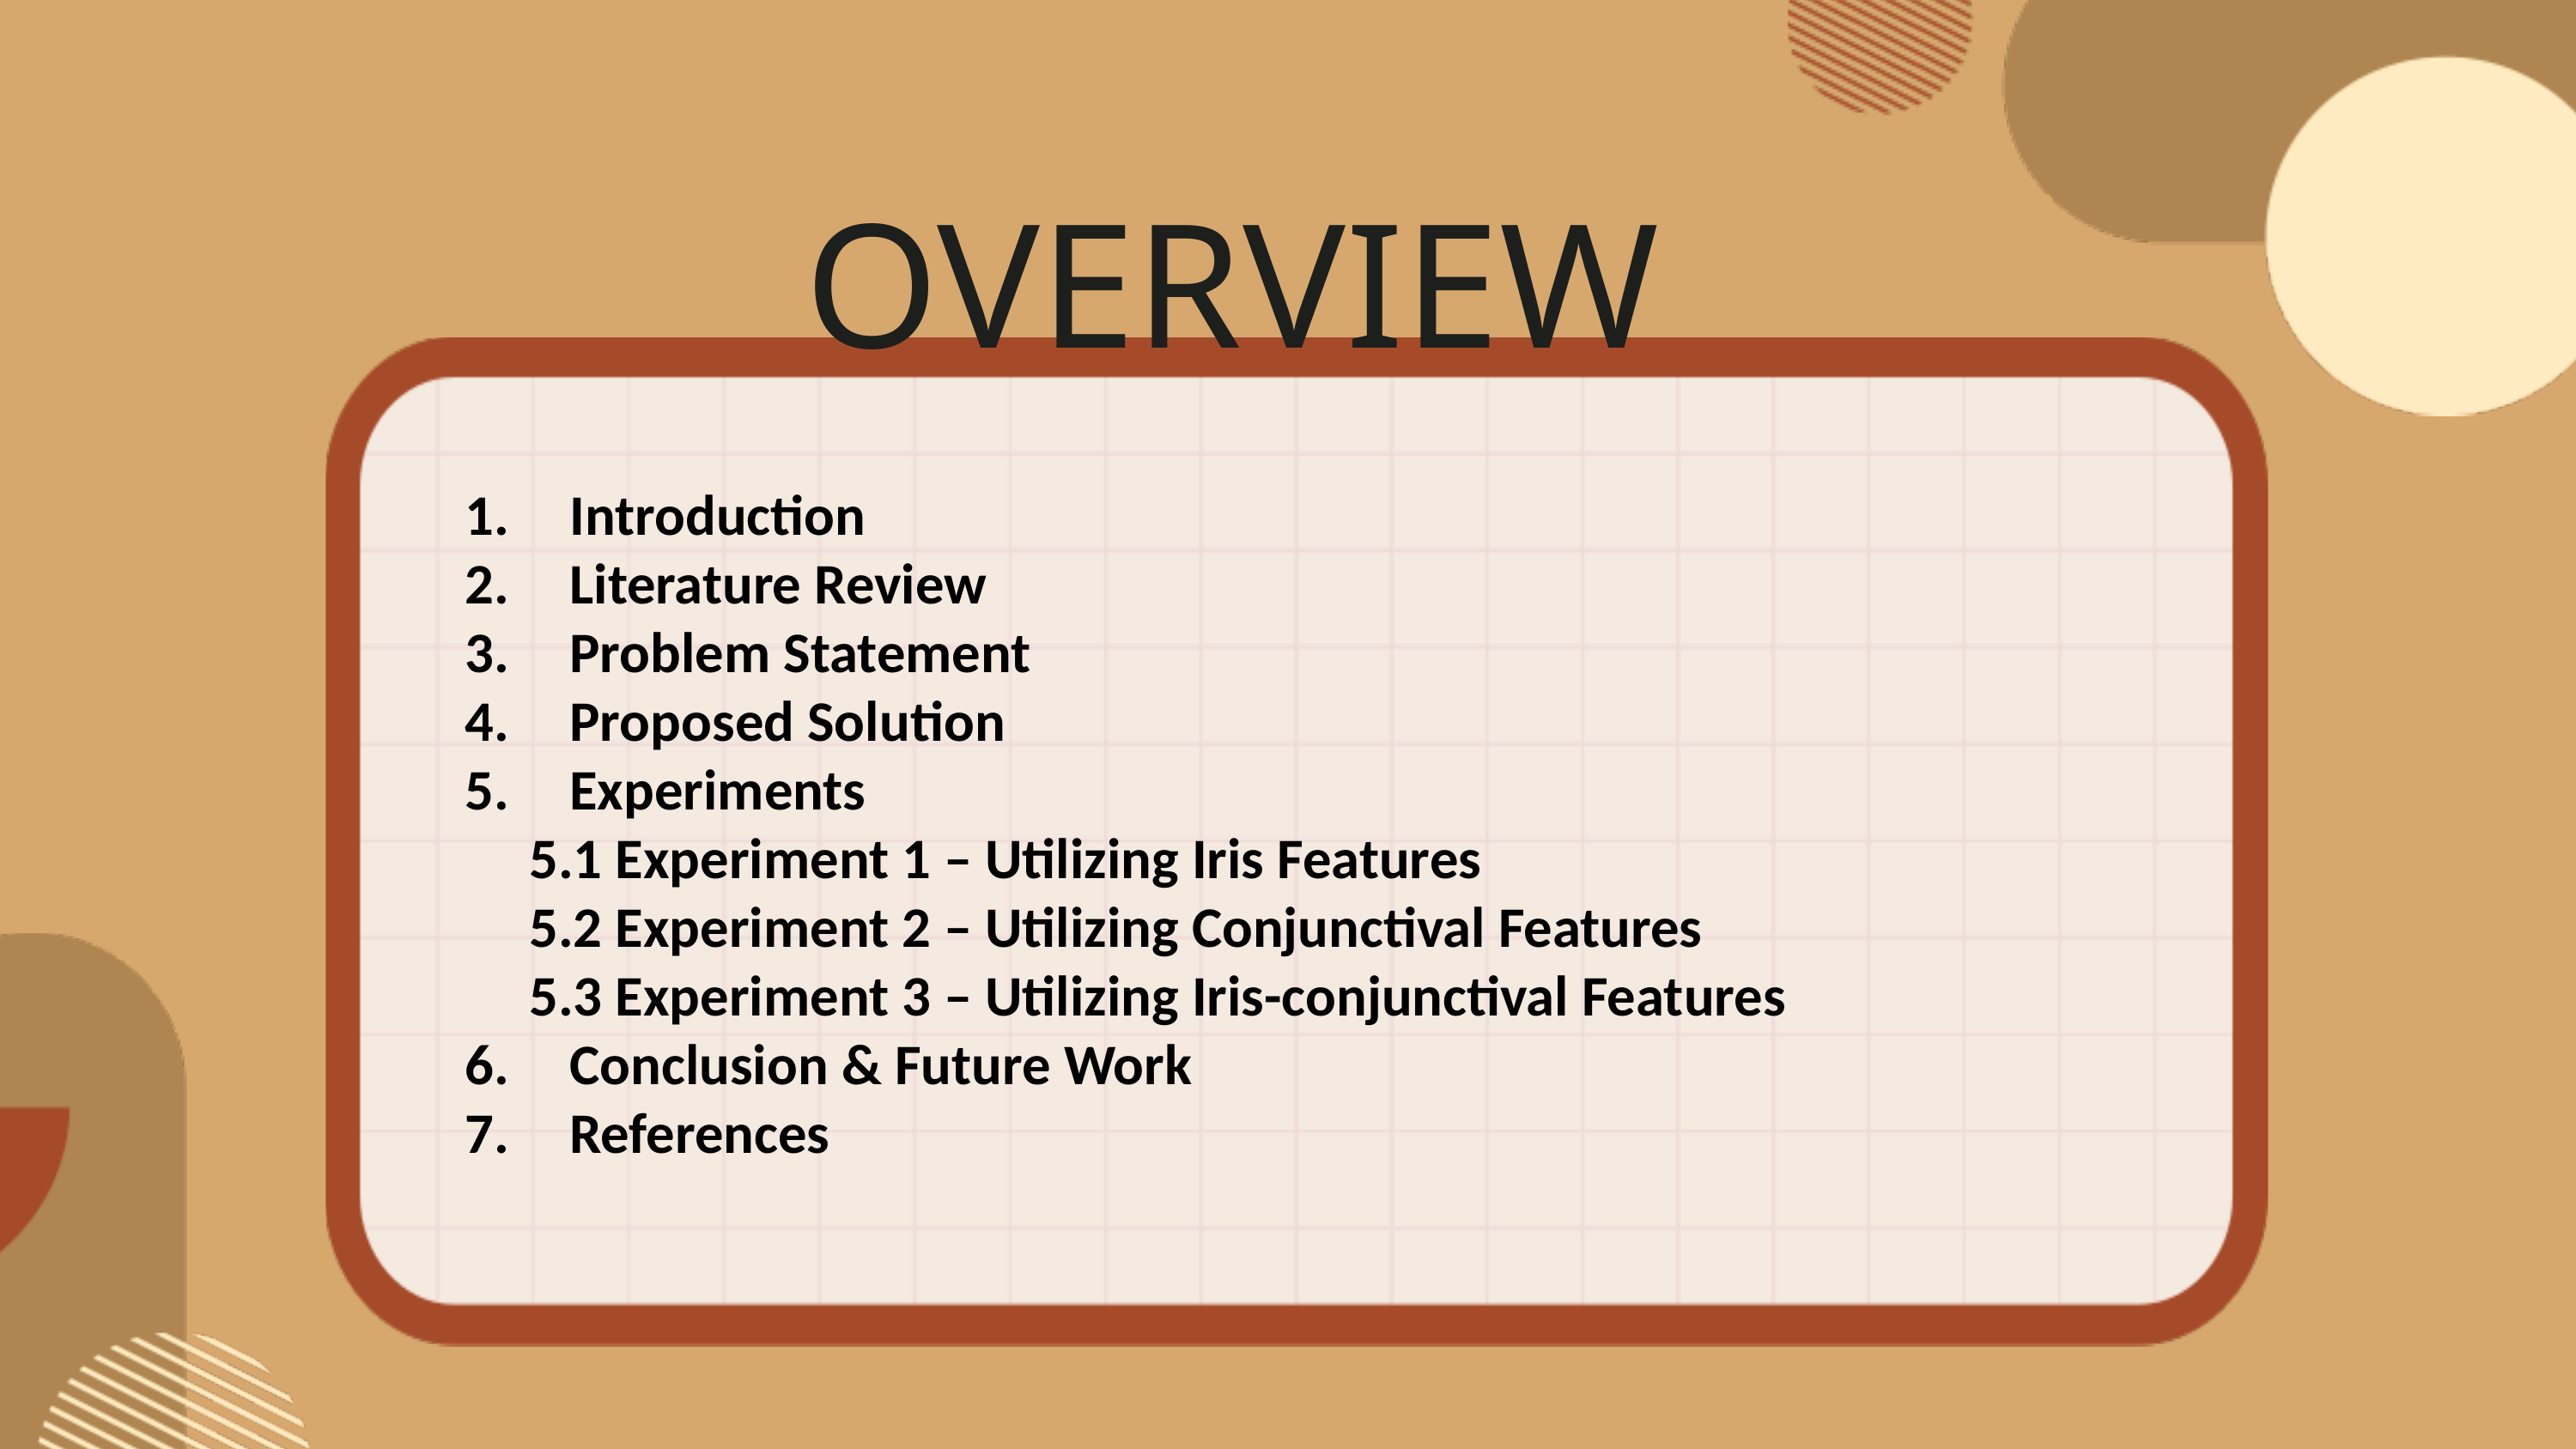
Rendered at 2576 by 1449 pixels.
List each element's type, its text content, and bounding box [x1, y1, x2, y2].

text_box [1787, 0, 2576, 416]
text_box [0, 933, 312, 1449]
text_box Introduction Literature Review Problem Statement Proposed Solution Experiments 5.1 Experiment 1 – Utilizing Iris Features 5.2 Experiment 2 – Utilizing Conjunctival Features 5.3 Experiment 3 – Utilizing Iris-conjunctival Features Conclusion & Future Work References [465, 478, 2129, 1165]
text_box OVERVIEW [549, 131, 1787, 383]
text_box [325, 337, 2269, 1347]
